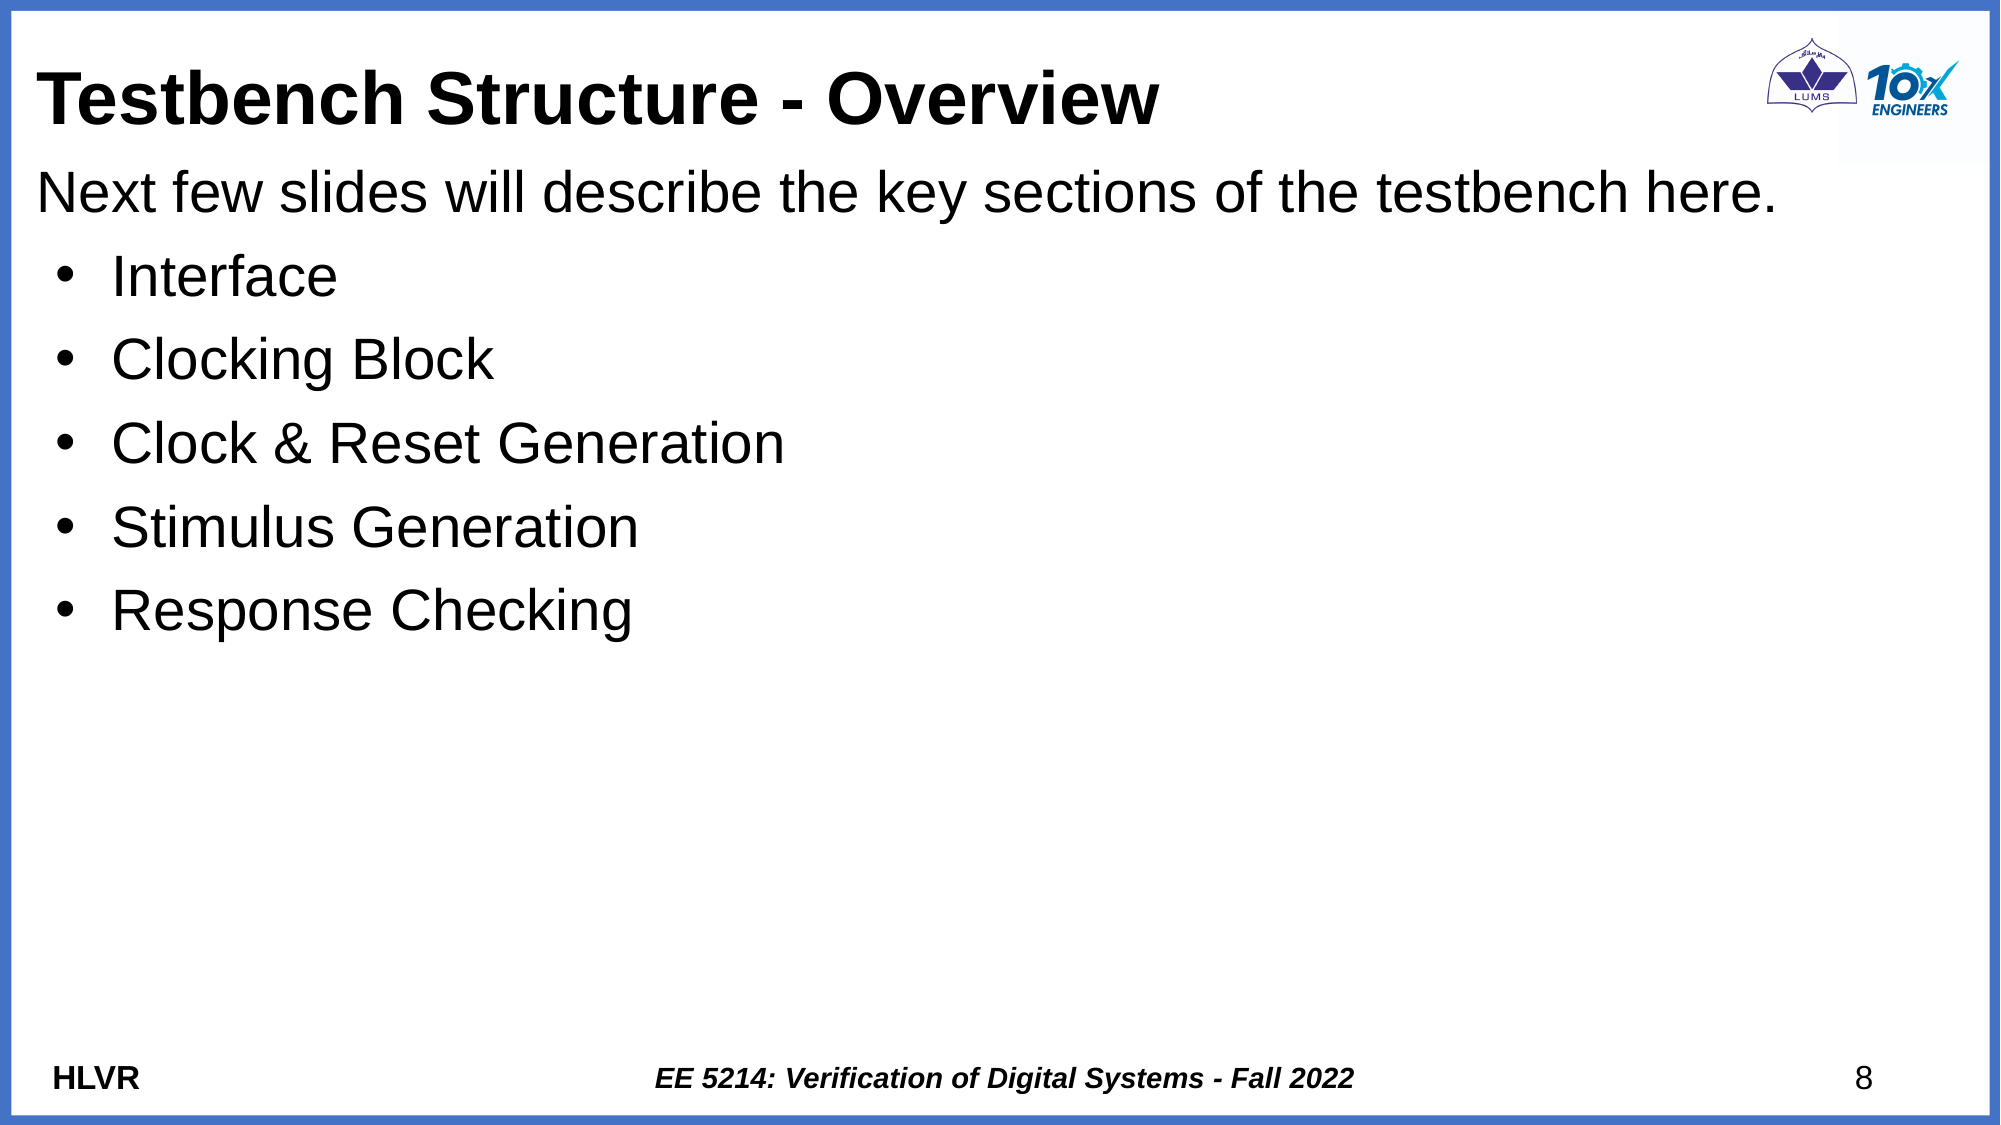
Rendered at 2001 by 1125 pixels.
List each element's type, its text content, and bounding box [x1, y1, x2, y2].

list Next few slides will describe the key sections of the testbench here. Interface Clocking Block Clock & Reset Generation Stimulus Generation Response Checking [21, 154, 1981, 1034]
picture [1767, 14, 1989, 165]
slide_number EE 5214: Verification of Digital Systems - Fall 2022 [556, 1047, 1454, 1106]
slide_number 8 [1839, 1047, 1990, 1106]
title Testbench Structure - Overview [21, 23, 1718, 154]
slide_number HLVR [37, 1047, 271, 1106]
